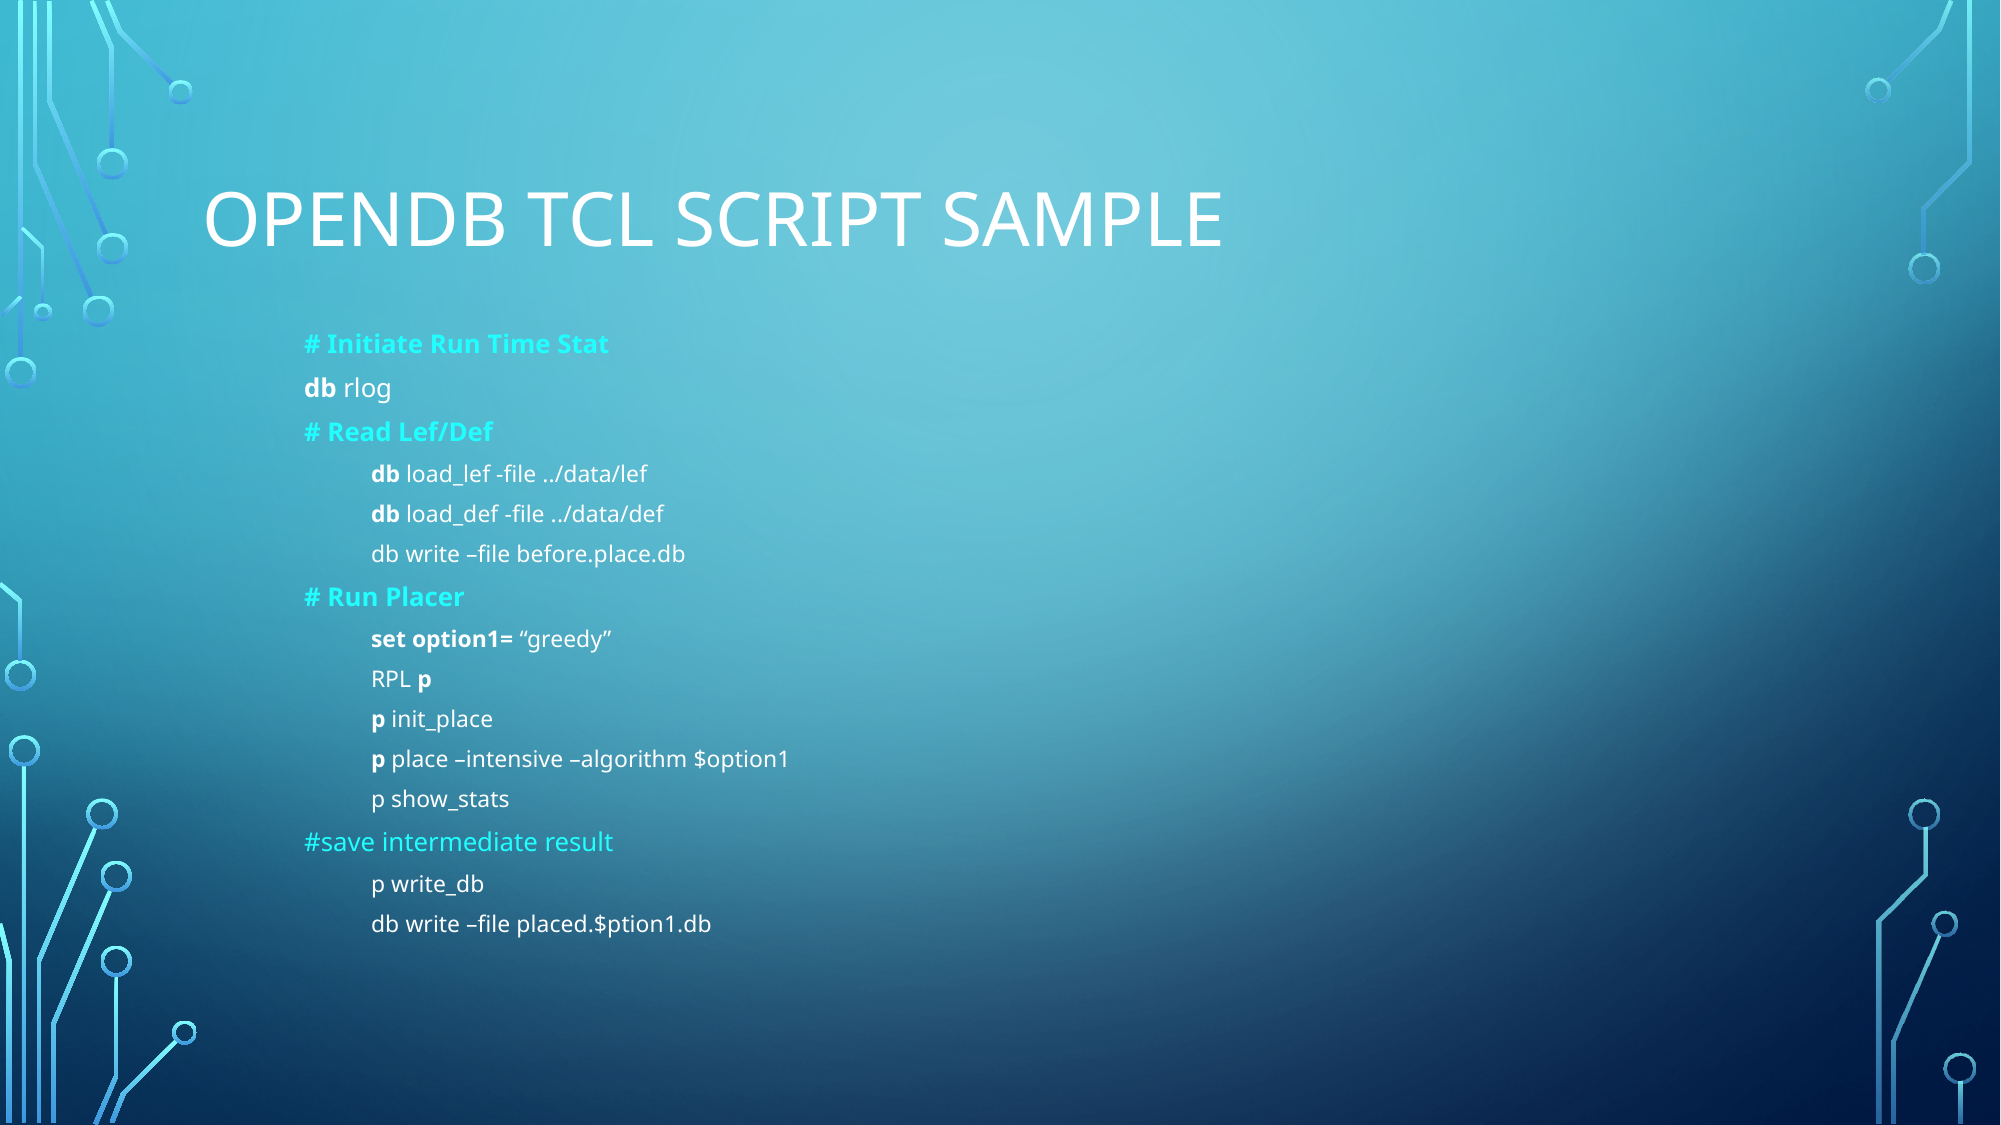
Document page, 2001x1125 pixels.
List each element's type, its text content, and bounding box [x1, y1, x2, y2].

title OPENDB TCL SCRIPT SAMPLE [187, 101, 1813, 313]
list # Initiate Run Time Stat db rlog # Read Lef/Def db load_lef -file ../data/lef db load_def -file ../data/def db write –file before.place.db # Run Placer set option1= “greedy” RPL p p init_place p place –intensive –algorithm $option1 p show_stats #save intermediate result p write_db db write –file placed.$ption1.db [187, 313, 1813, 950]
